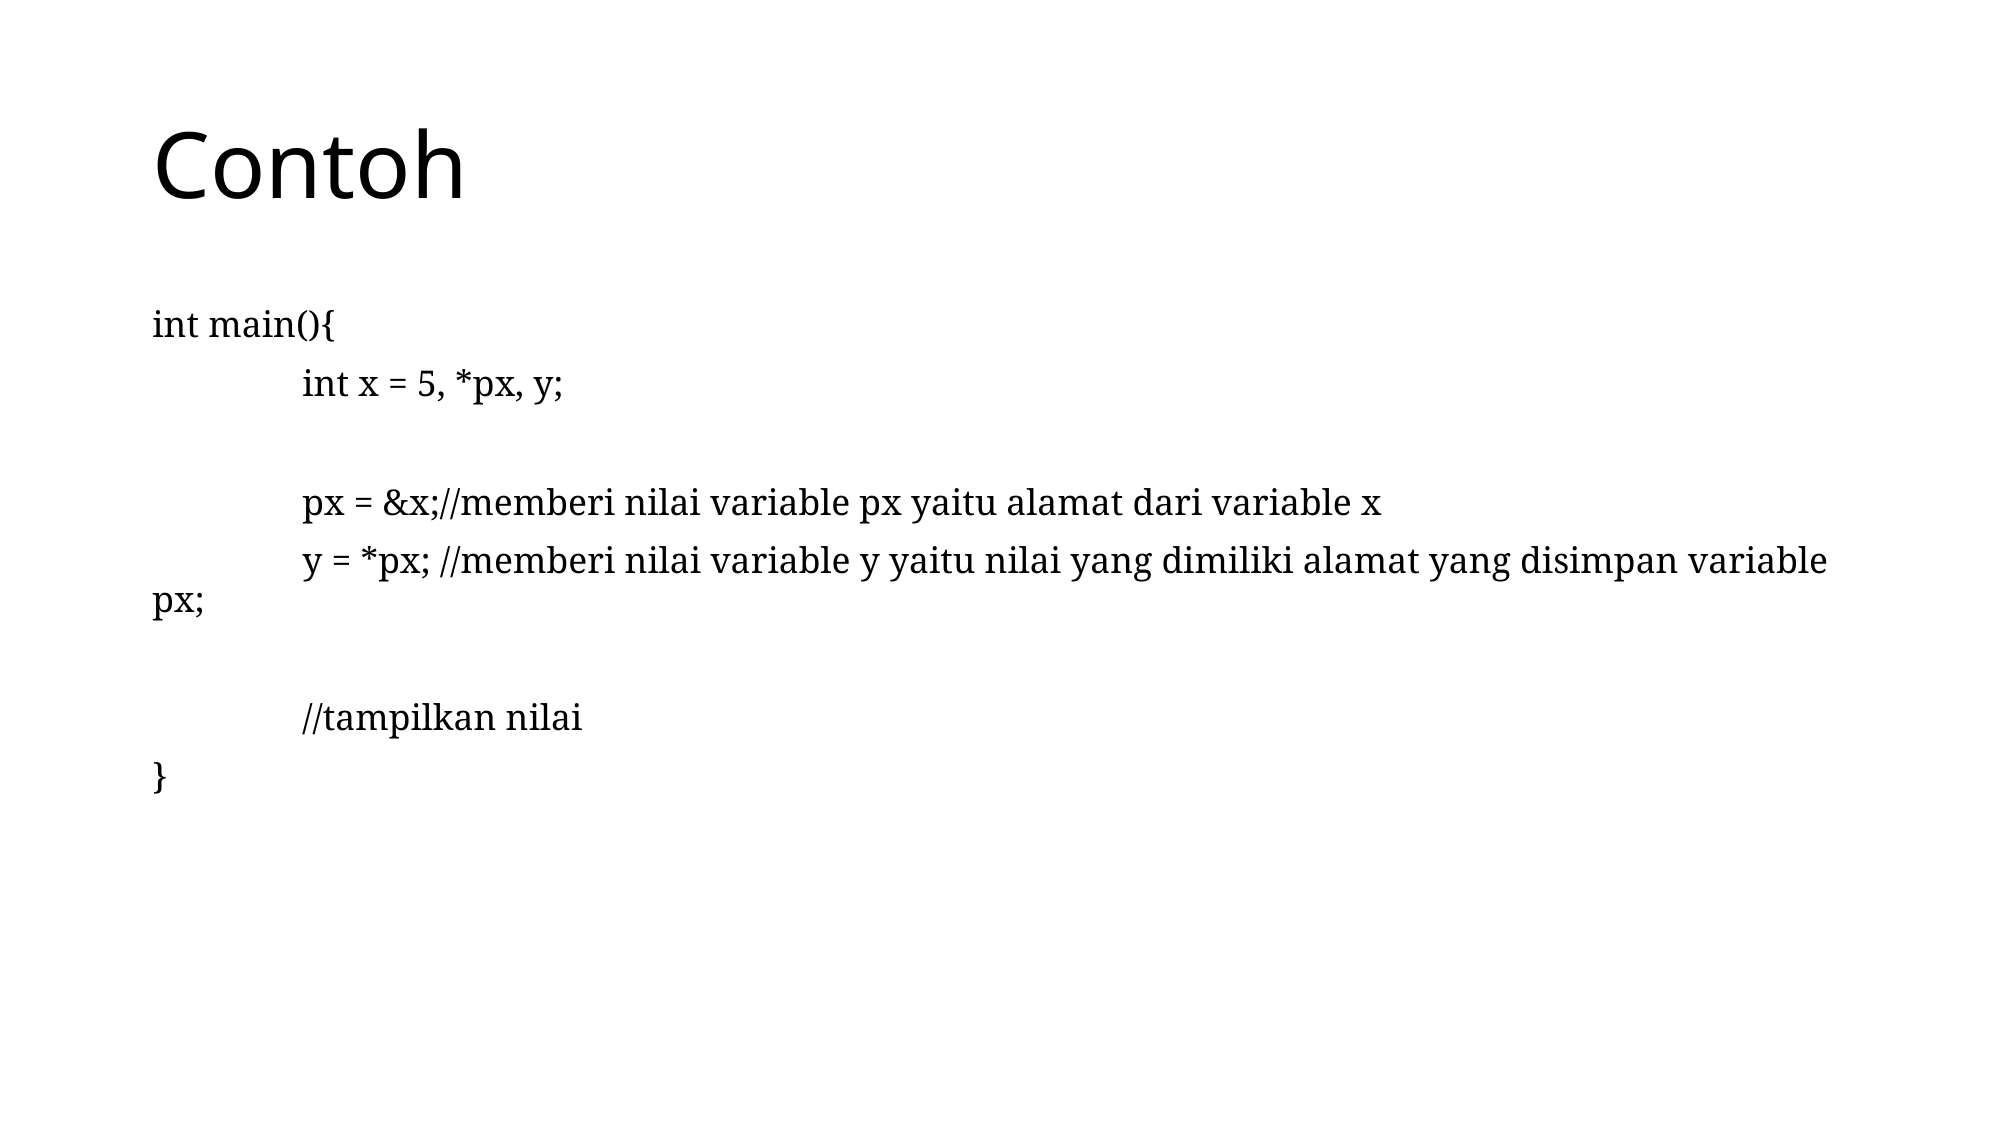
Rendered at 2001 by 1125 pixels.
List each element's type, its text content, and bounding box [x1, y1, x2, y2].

title Contoh [137, 59, 1863, 278]
list int main(){ int x = 5, *px, y; px = &x;//memberi nilai variable px yaitu alamat dari variable x y = *px; //memberi nilai variable y yaitu nilai yang dimiliki alamat yang disimpan variable px; //tampilkan nilai } [137, 299, 1863, 1014]
